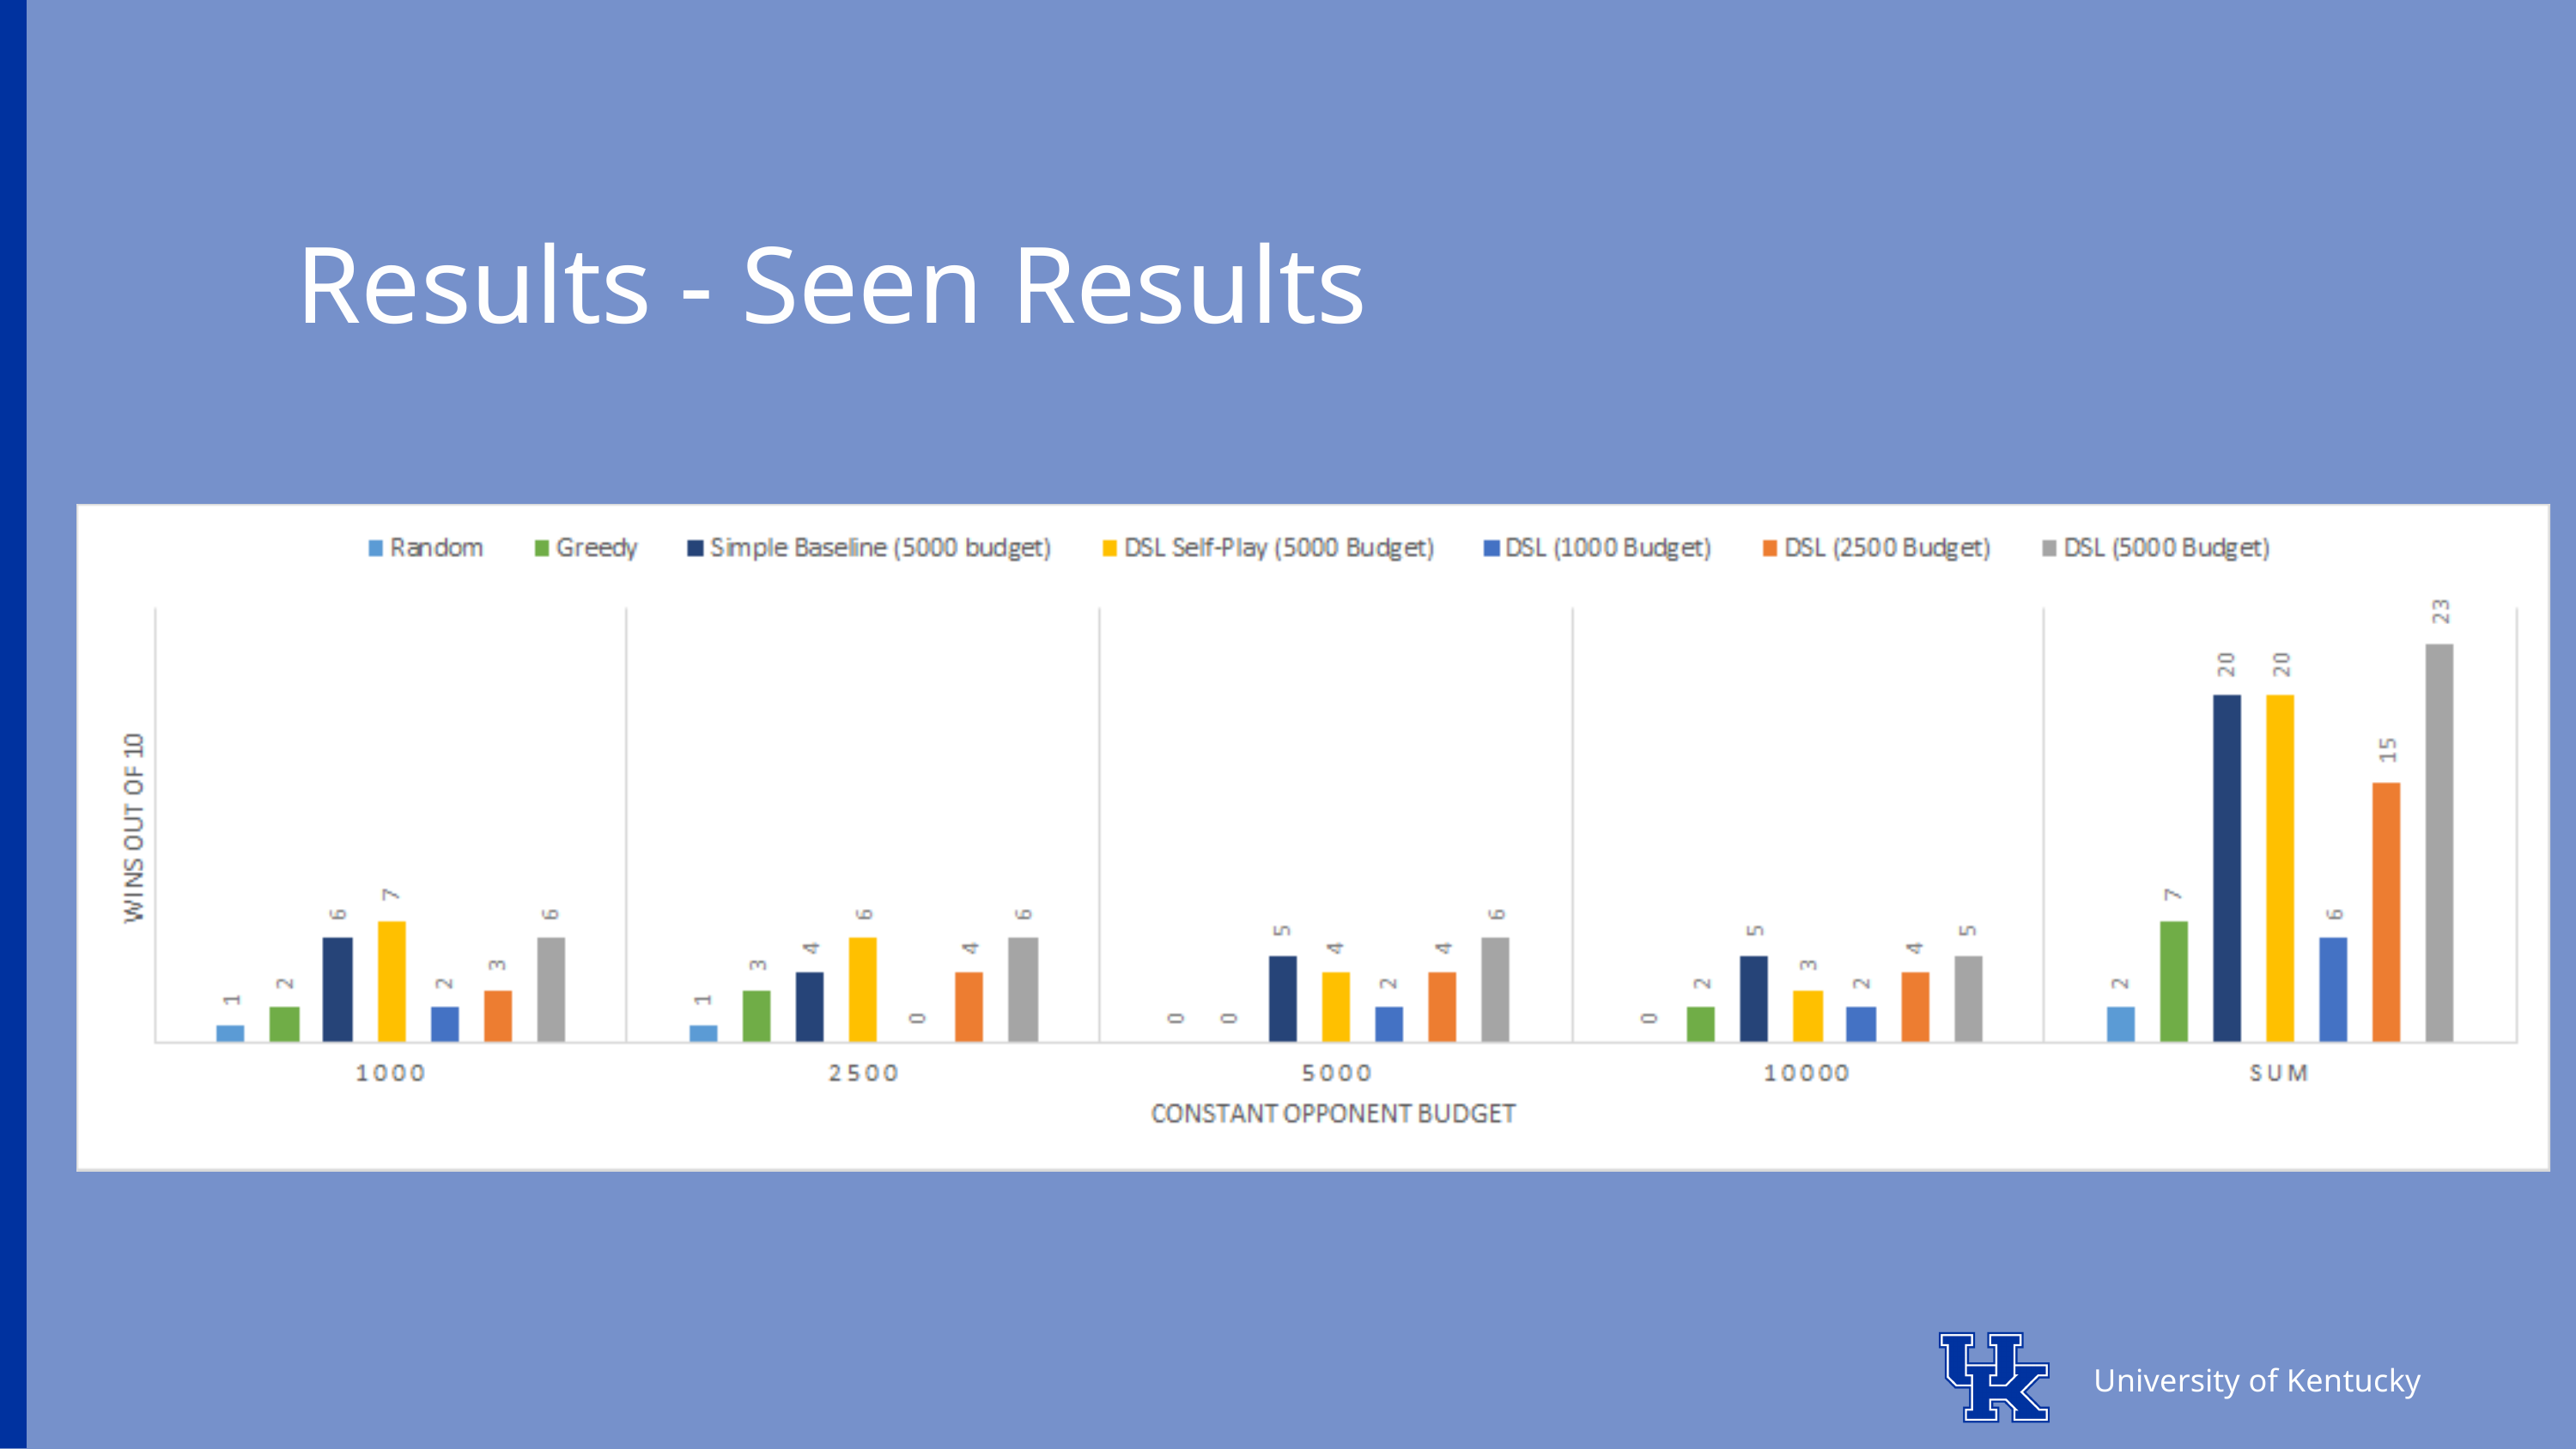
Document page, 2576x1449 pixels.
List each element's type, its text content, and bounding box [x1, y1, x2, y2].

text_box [0, 0, 27, 1449]
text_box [1938, 1331, 2551, 1423]
text_box Results - Seen Results [295, 217, 2280, 345]
text_box [76, 504, 2551, 1172]
